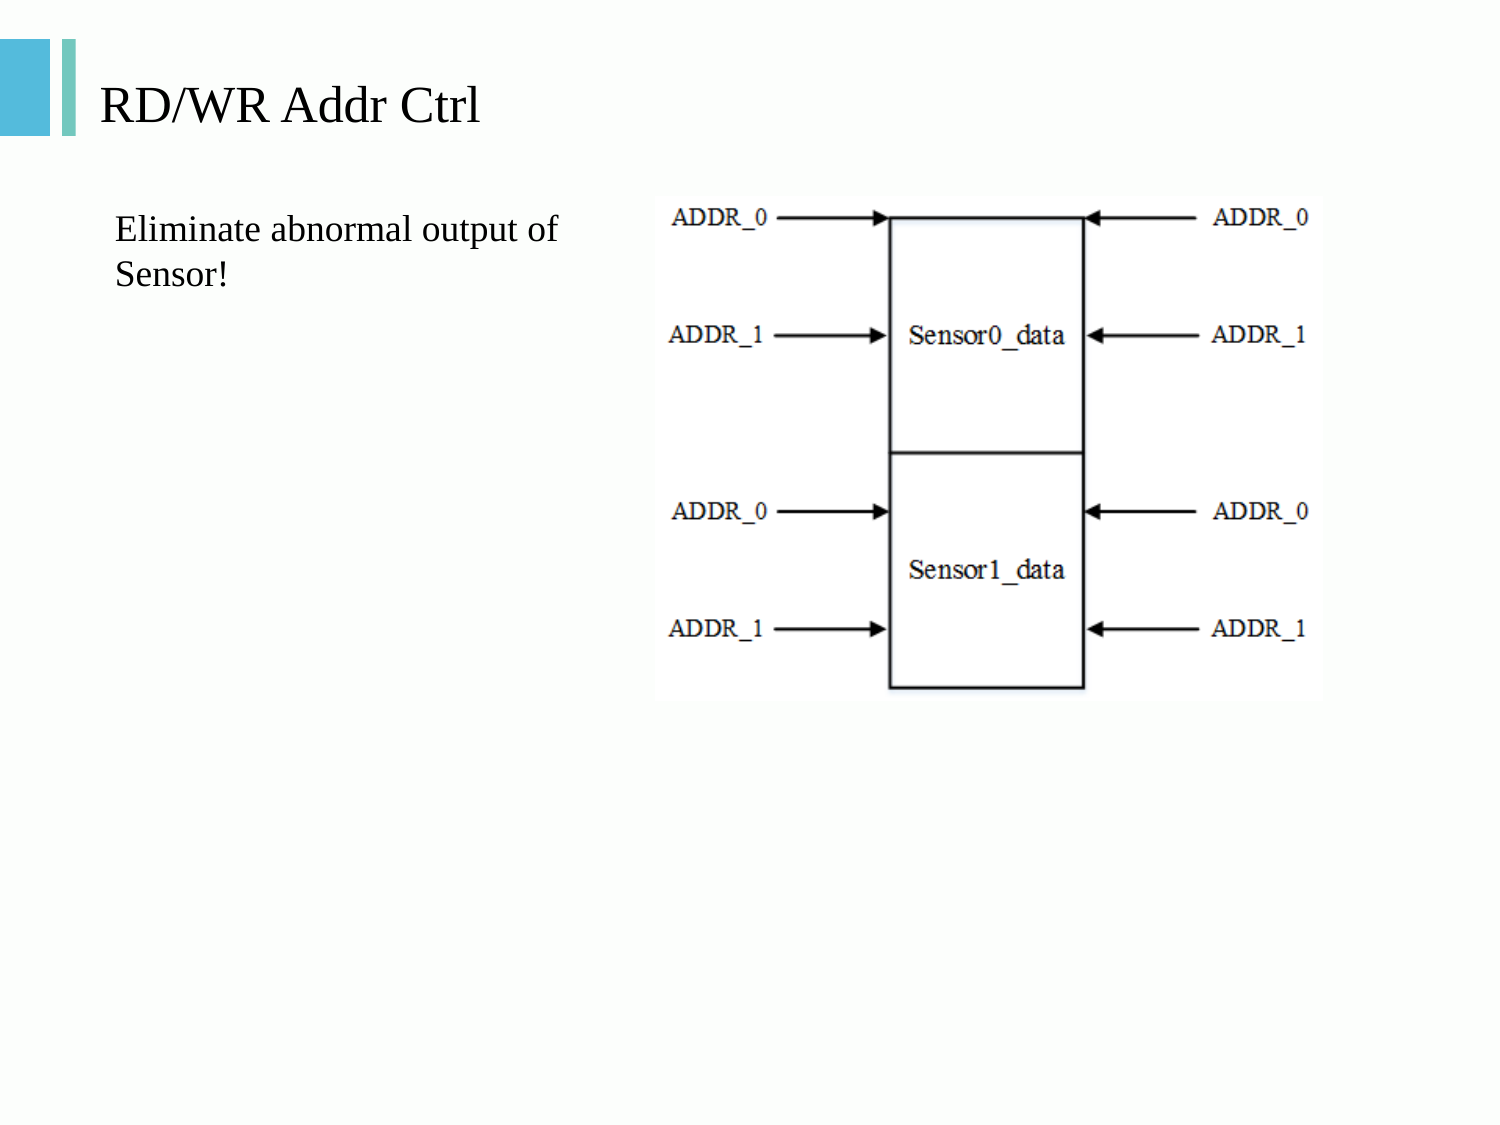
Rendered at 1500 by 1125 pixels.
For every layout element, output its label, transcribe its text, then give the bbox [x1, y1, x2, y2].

text_box Eliminate abnormal output of Sensor! [100, 196, 632, 301]
picture [655, 196, 1323, 701]
title RD/WR Addr Ctrl [88, 54, 1211, 149]
